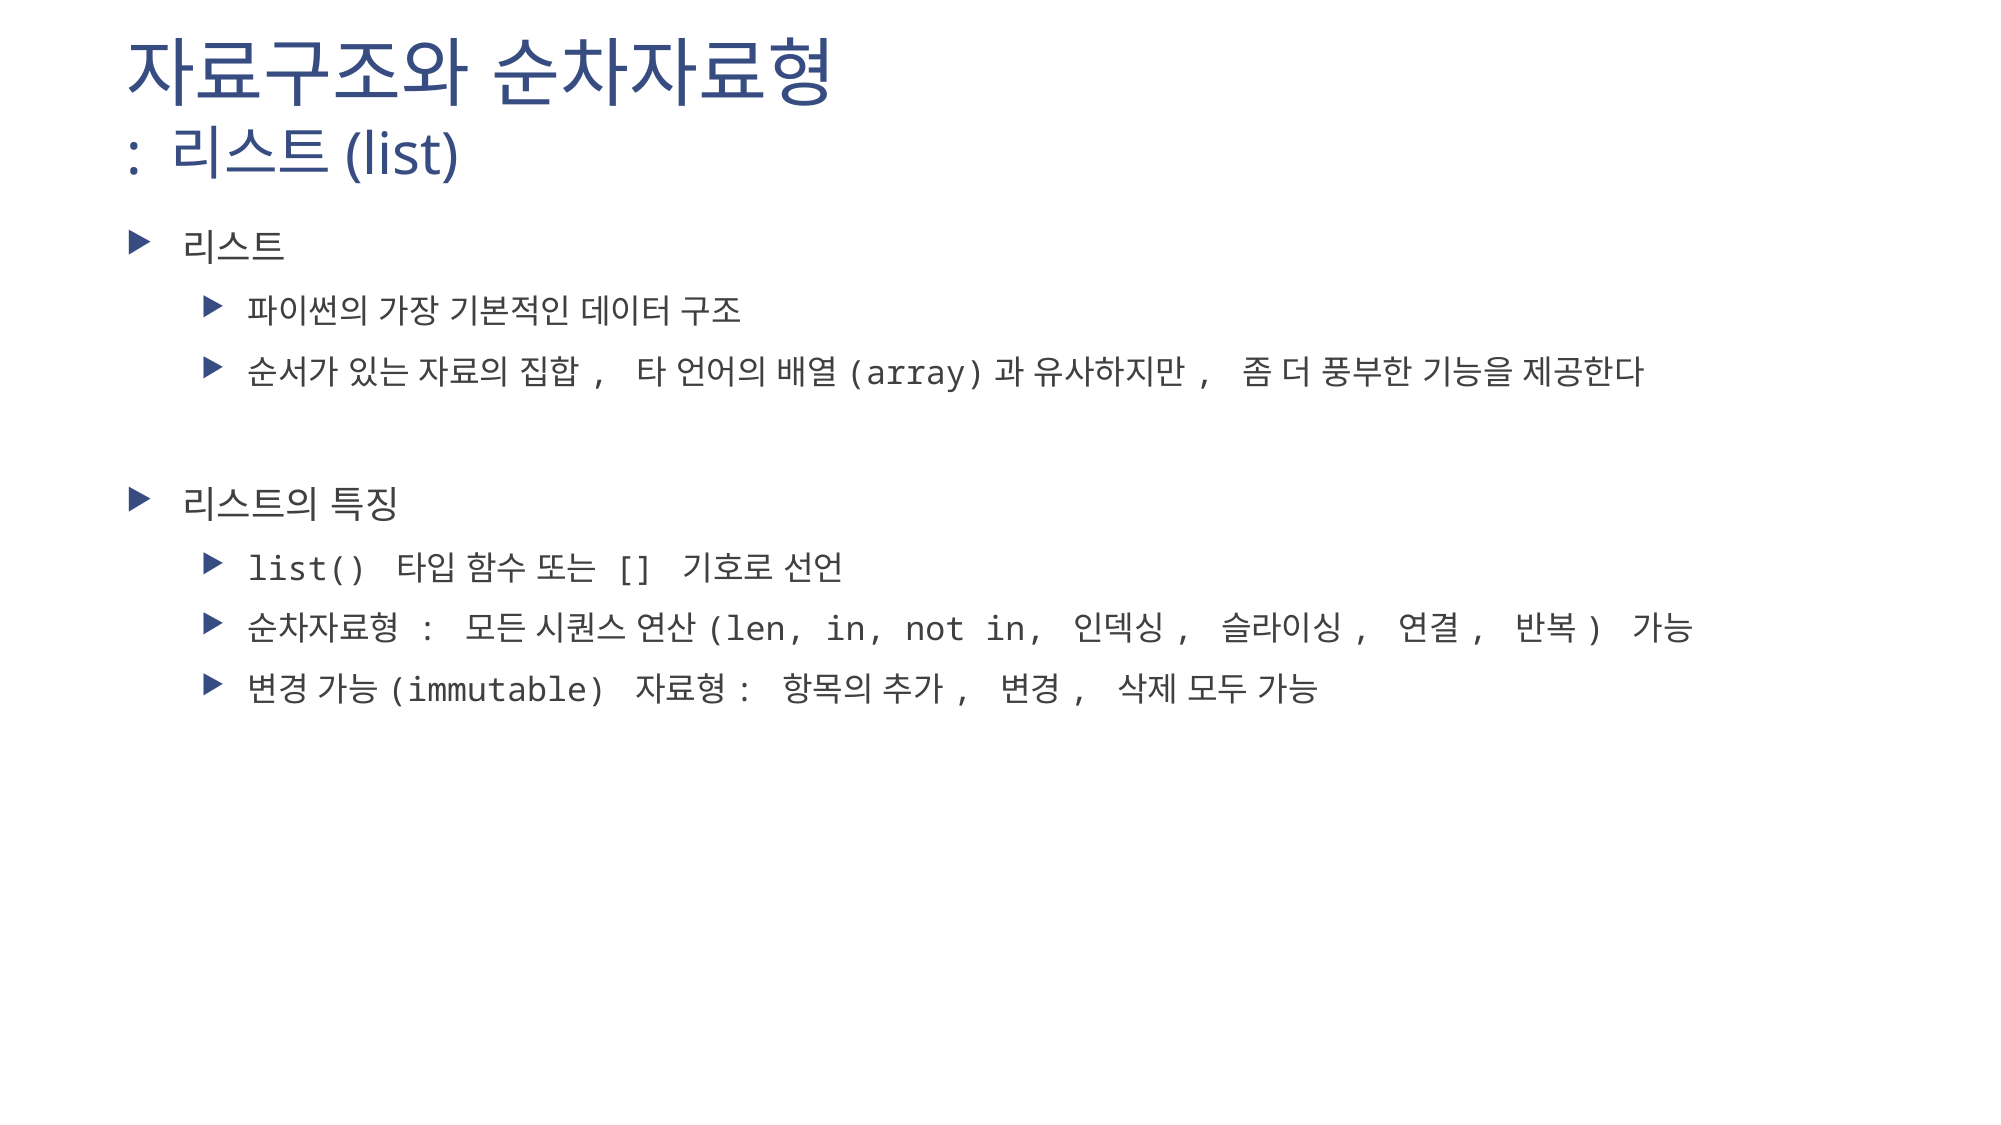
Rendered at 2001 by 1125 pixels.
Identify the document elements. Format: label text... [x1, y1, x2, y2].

list 리스트 파이썬의 가장 기본적인 데이터 구조 순서가 있는 자료의 집합, 타 언어의 배열(array)과 유사하지만, 좀 더 풍부한 기능을 제공한다 리스트의 특징 list() 타입 함수 또는 [] 기호로 선언 순차자료형 : 모든 시퀀스 연산(len, in, not in, 인덱싱, 슬라이싱, 연결, 반복) 가능 변경 가능(immutable) 자료형: 항목의 추가, 변경, 삭제 모두 가능 [111, 216, 1815, 992]
title 자료구조와 순차자료형 : 리스트(list) [111, 18, 1522, 216]
